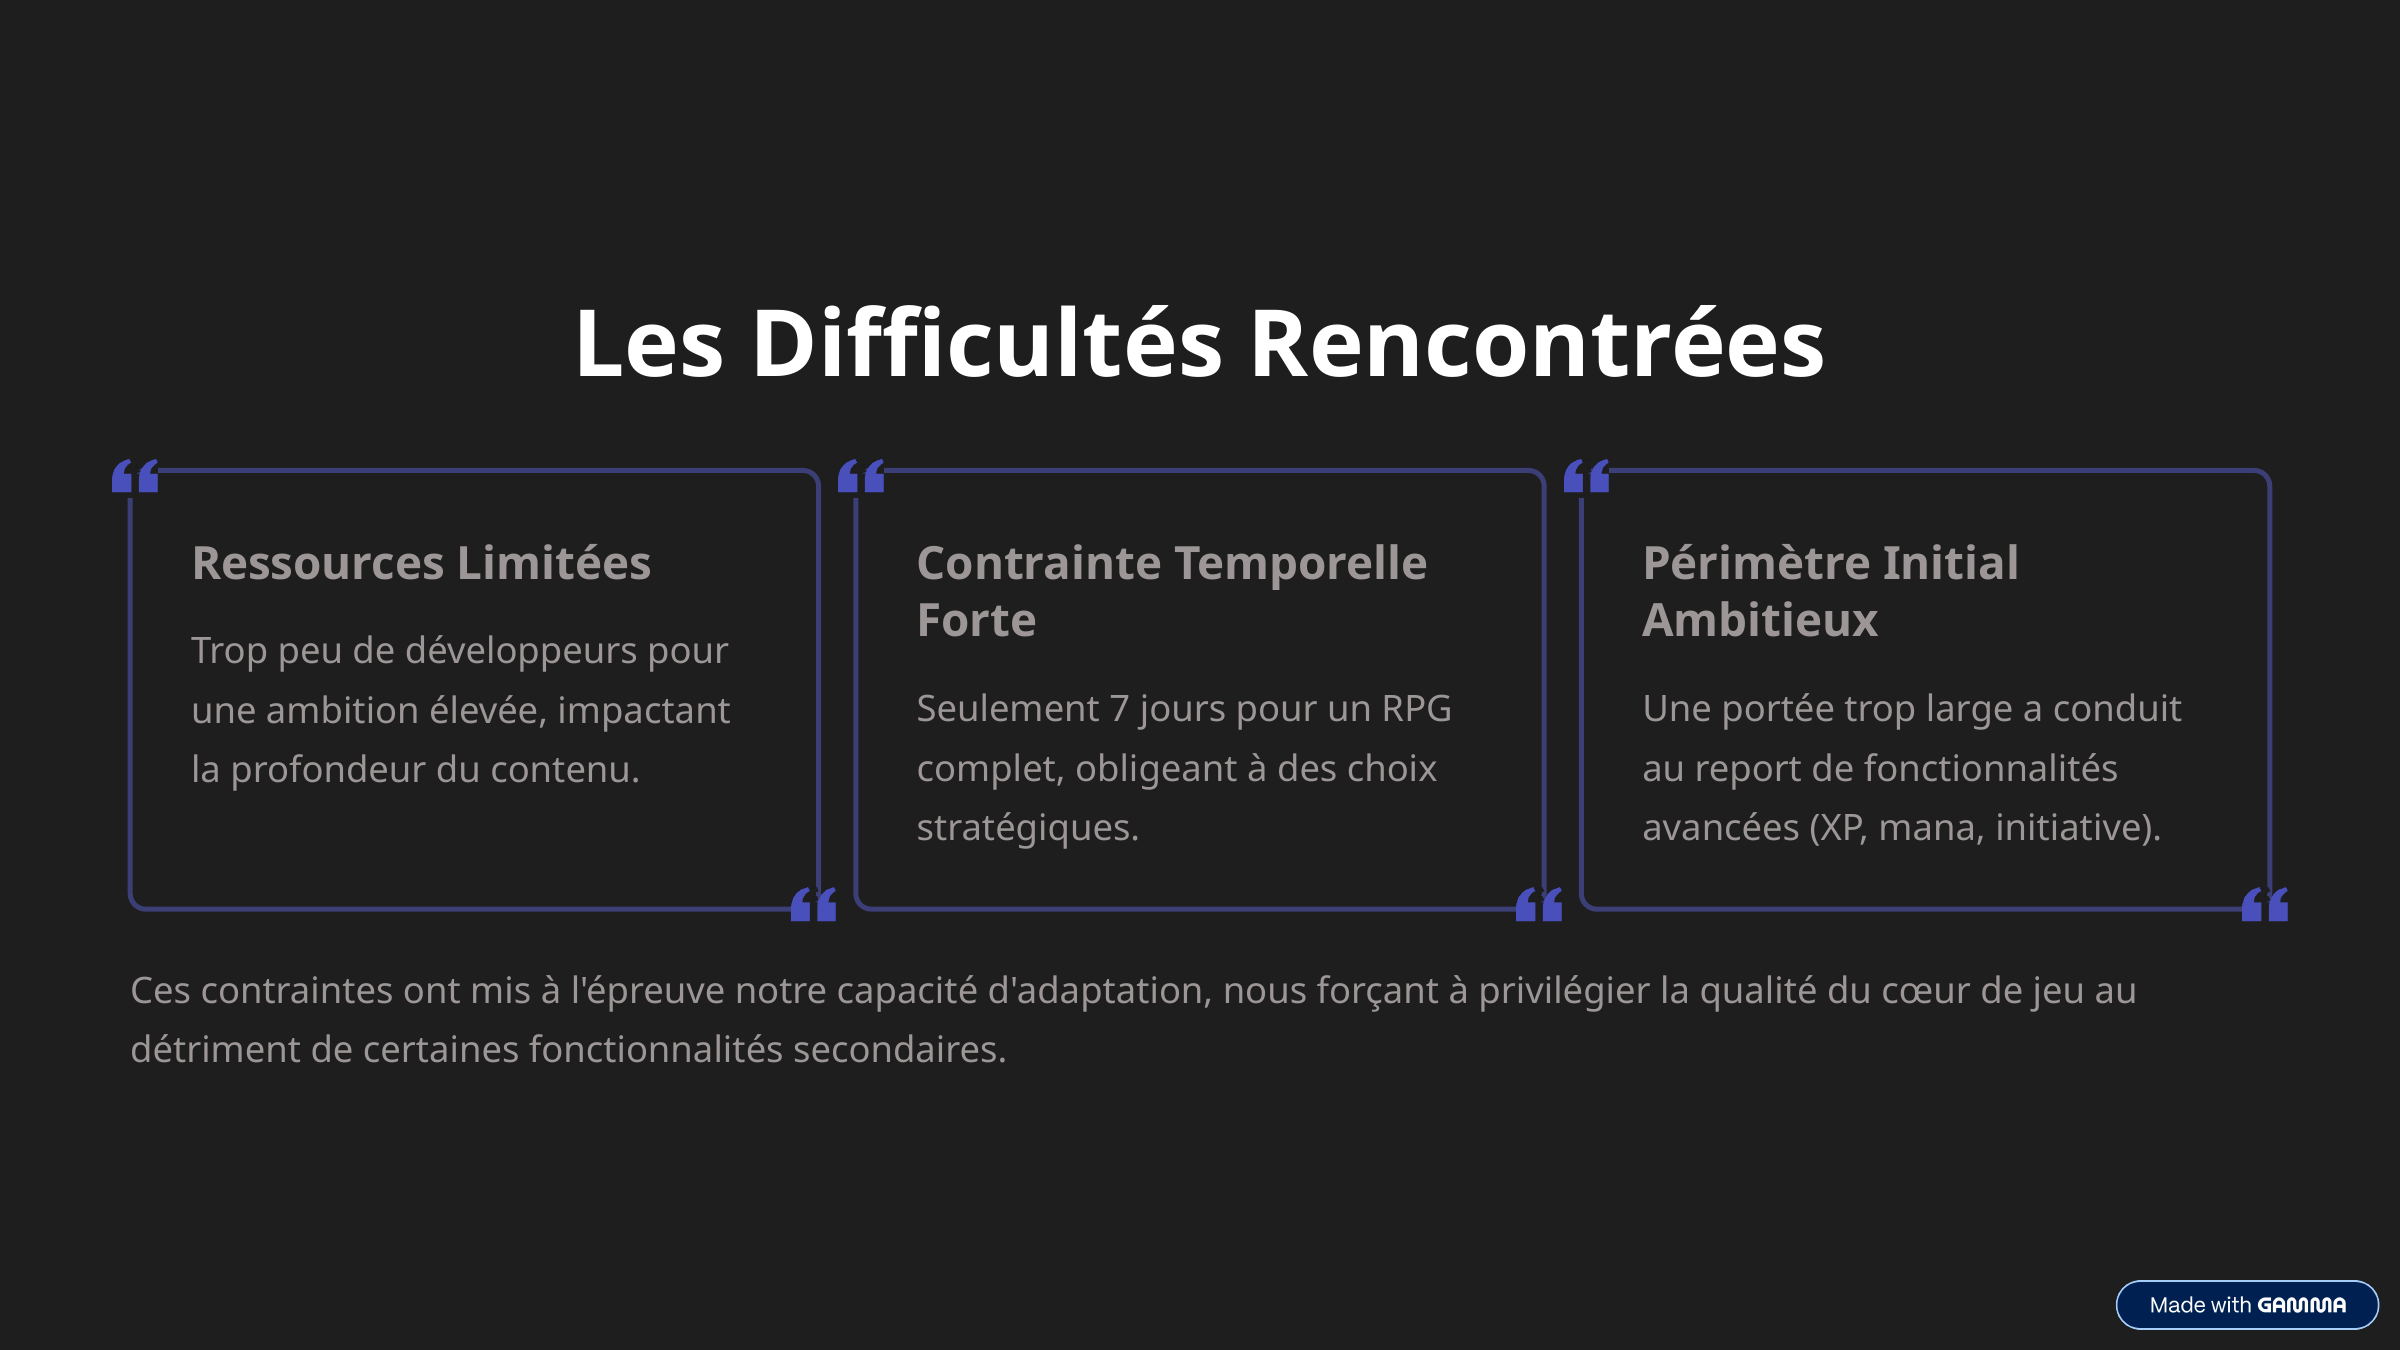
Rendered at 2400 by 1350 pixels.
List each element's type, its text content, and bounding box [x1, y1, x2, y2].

text_box Les Difficultés Rencontrées [576, 279, 1824, 397]
picture [838, 453, 884, 498]
text_box [130, 470, 819, 910]
text_box [855, 470, 1545, 910]
picture [791, 881, 836, 927]
text_box Trop peu de développeurs pour une ambition élevée, impactant la profondeur du contenu. [191, 611, 758, 791]
picture [2242, 881, 2288, 927]
text_box Ces contraintes ont mis à l'épreuve notre capacité d'adaptation, nous forçant à privilégier la qualité du cœur de jeu au détriment de certaines fonctionnalités secondaires. [130, 951, 2270, 1071]
text_box Seulement 7 jours pour un RPG complet, obligeant à des choix stratégiques. [916, 669, 1484, 849]
text_box Périmètre Initial Ambitieux [1642, 531, 2209, 648]
picture [1563, 453, 1609, 498]
picture [112, 453, 158, 498]
text_box Une portée trop large a conduit au report de fonctionnalités avancées (XP, mana, initiative). [1642, 669, 2209, 849]
text_box [1581, 470, 2270, 910]
picture [1516, 881, 1562, 927]
text_box Ressources Limitées [191, 531, 660, 590]
text_box Contrainte Temporelle Forte [916, 531, 1484, 648]
picture [2106, 1271, 2389, 1339]
